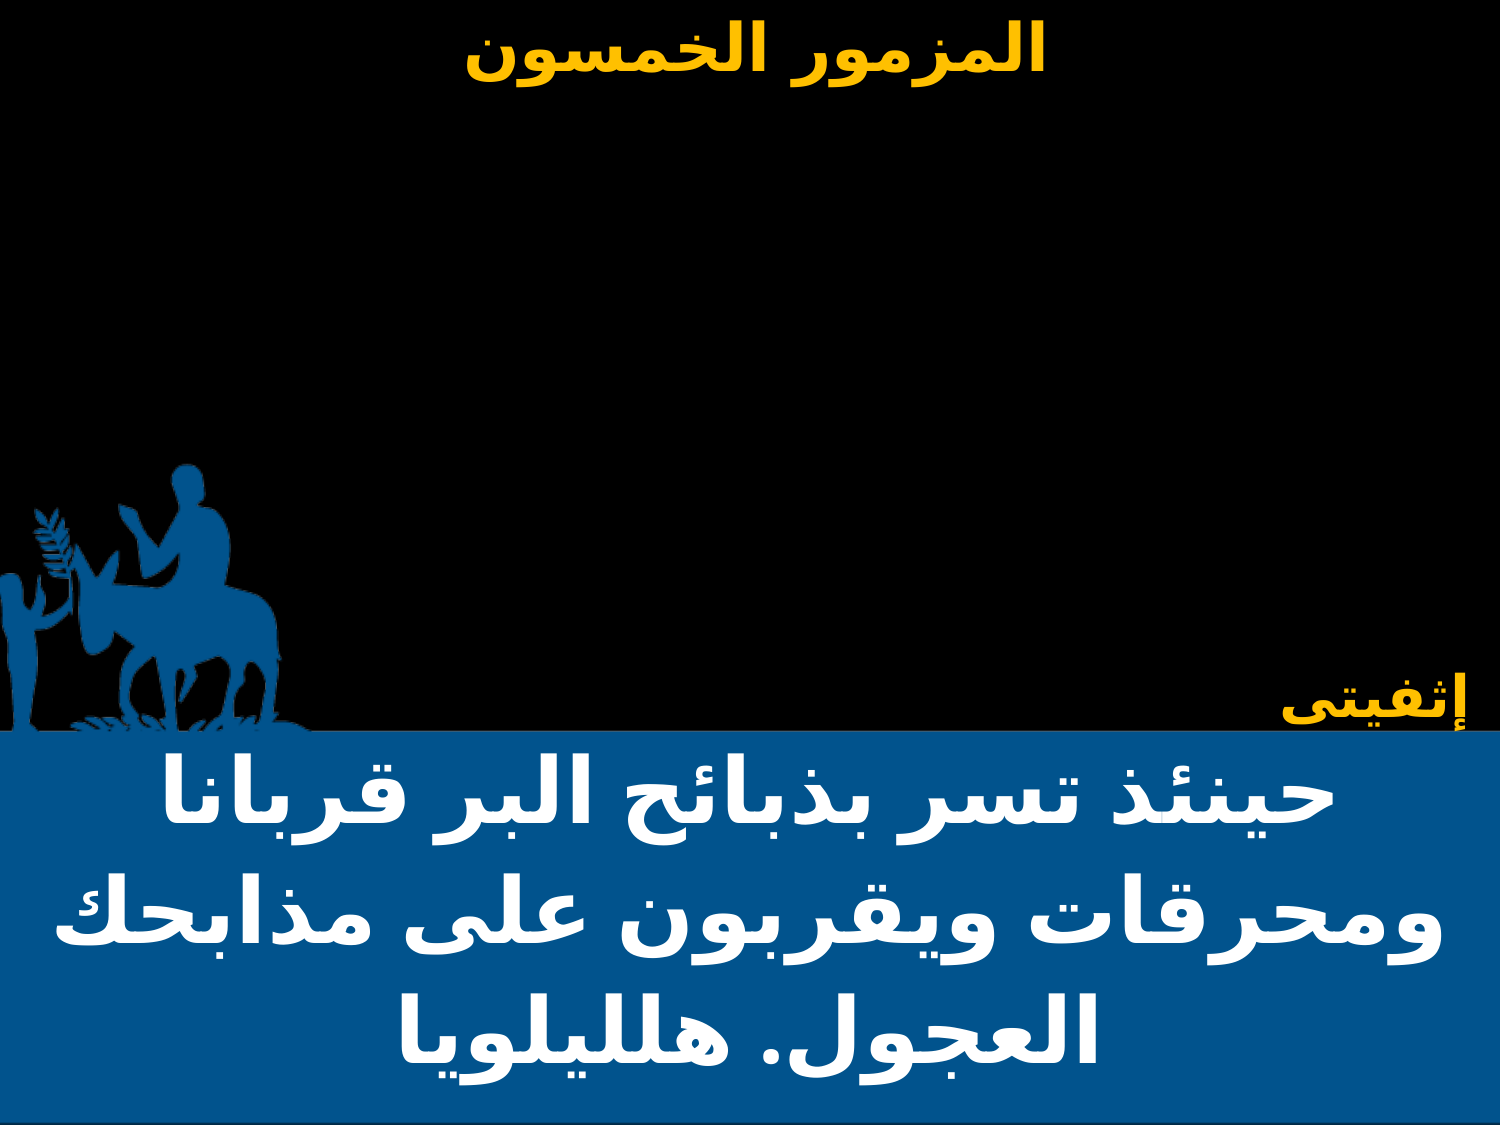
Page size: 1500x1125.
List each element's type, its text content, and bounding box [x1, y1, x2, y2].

picture [0, 338, 1500, 713]
text_box إثفيتى [747, 651, 1500, 737]
table_header حينئذ تسر بذبائح البر قربانا ومحرقات ويقربون على مذابحك العجول. هلليلويا [0, 713, 1500, 1125]
